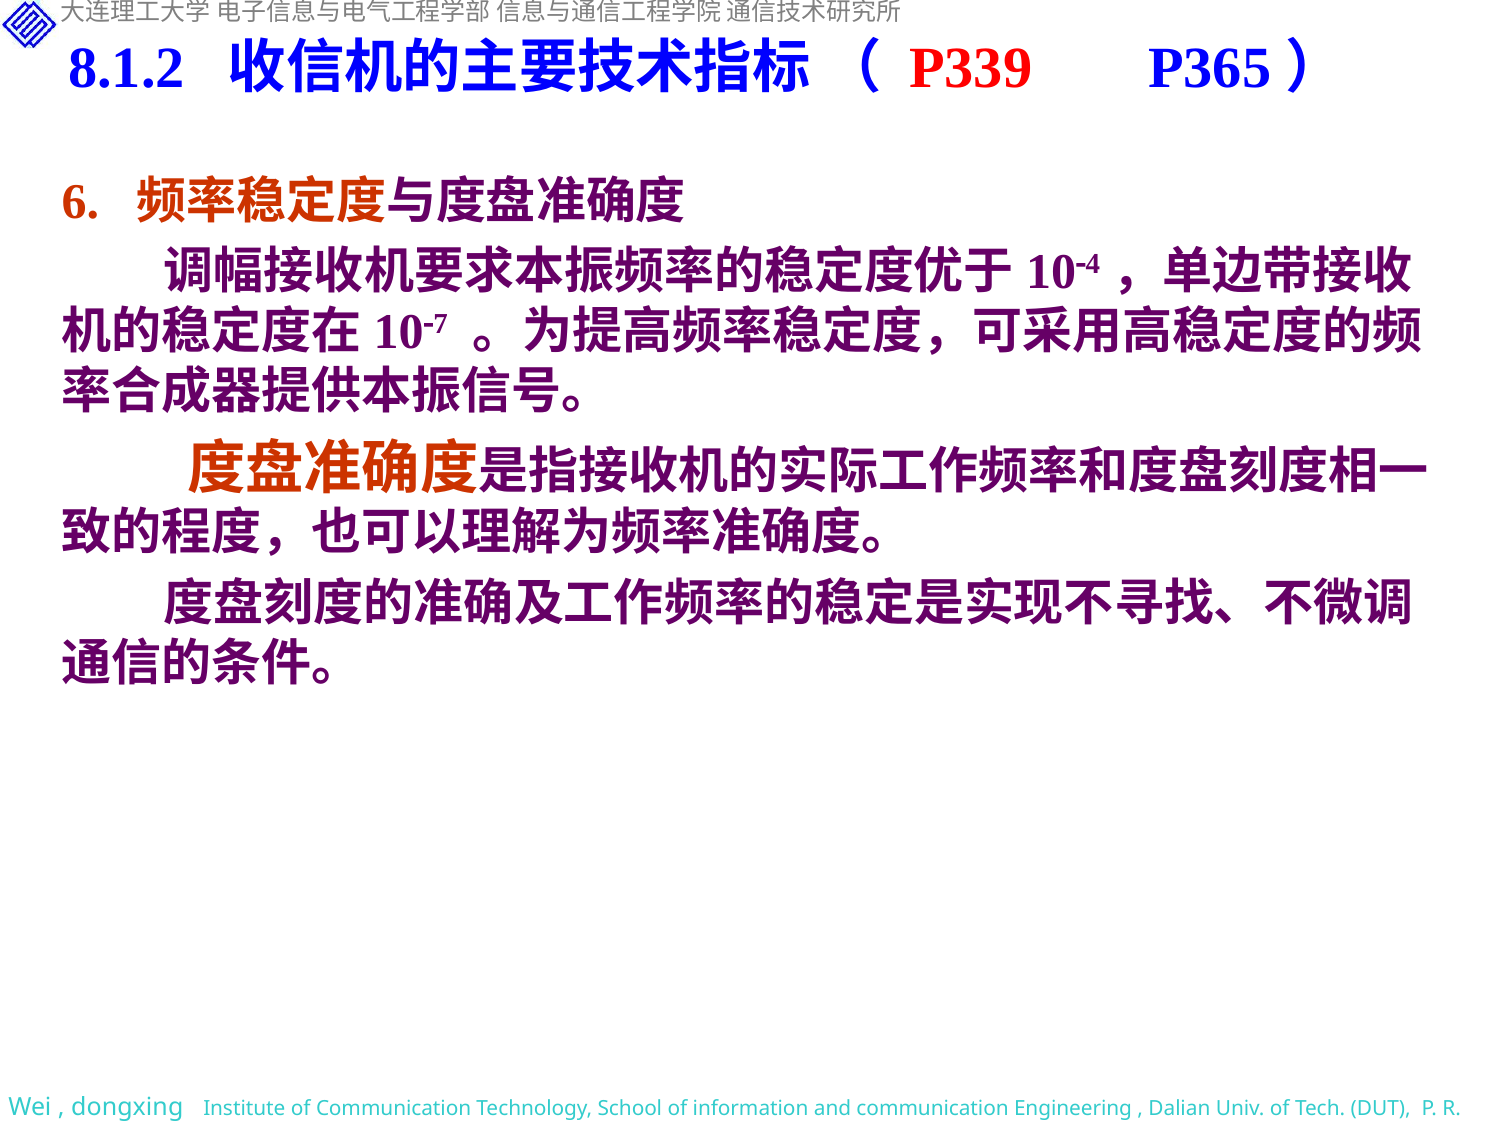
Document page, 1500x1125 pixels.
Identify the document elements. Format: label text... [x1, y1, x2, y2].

picture [0, 0, 59, 49]
title 8.1.2 收信机的主要技术指标 （ P339 P365） [53, 35, 1465, 94]
text_box 6. 频率稳定度与度盘准确度 调幅接收机要求本振频率的稳定度优于104，单边带接收机的稳定度在107 。为提高频率稳定度，可采用高稳定度的频率合成器提供本振信号。 度盘准确度是指接收机的实际工作频率和度盘刻度相一致的程度，也可以理解为频率准确度。 度盘刻度的准确及工作频率的稳定是实现不寻找、不微调通信的条件。 [46, 160, 1447, 764]
